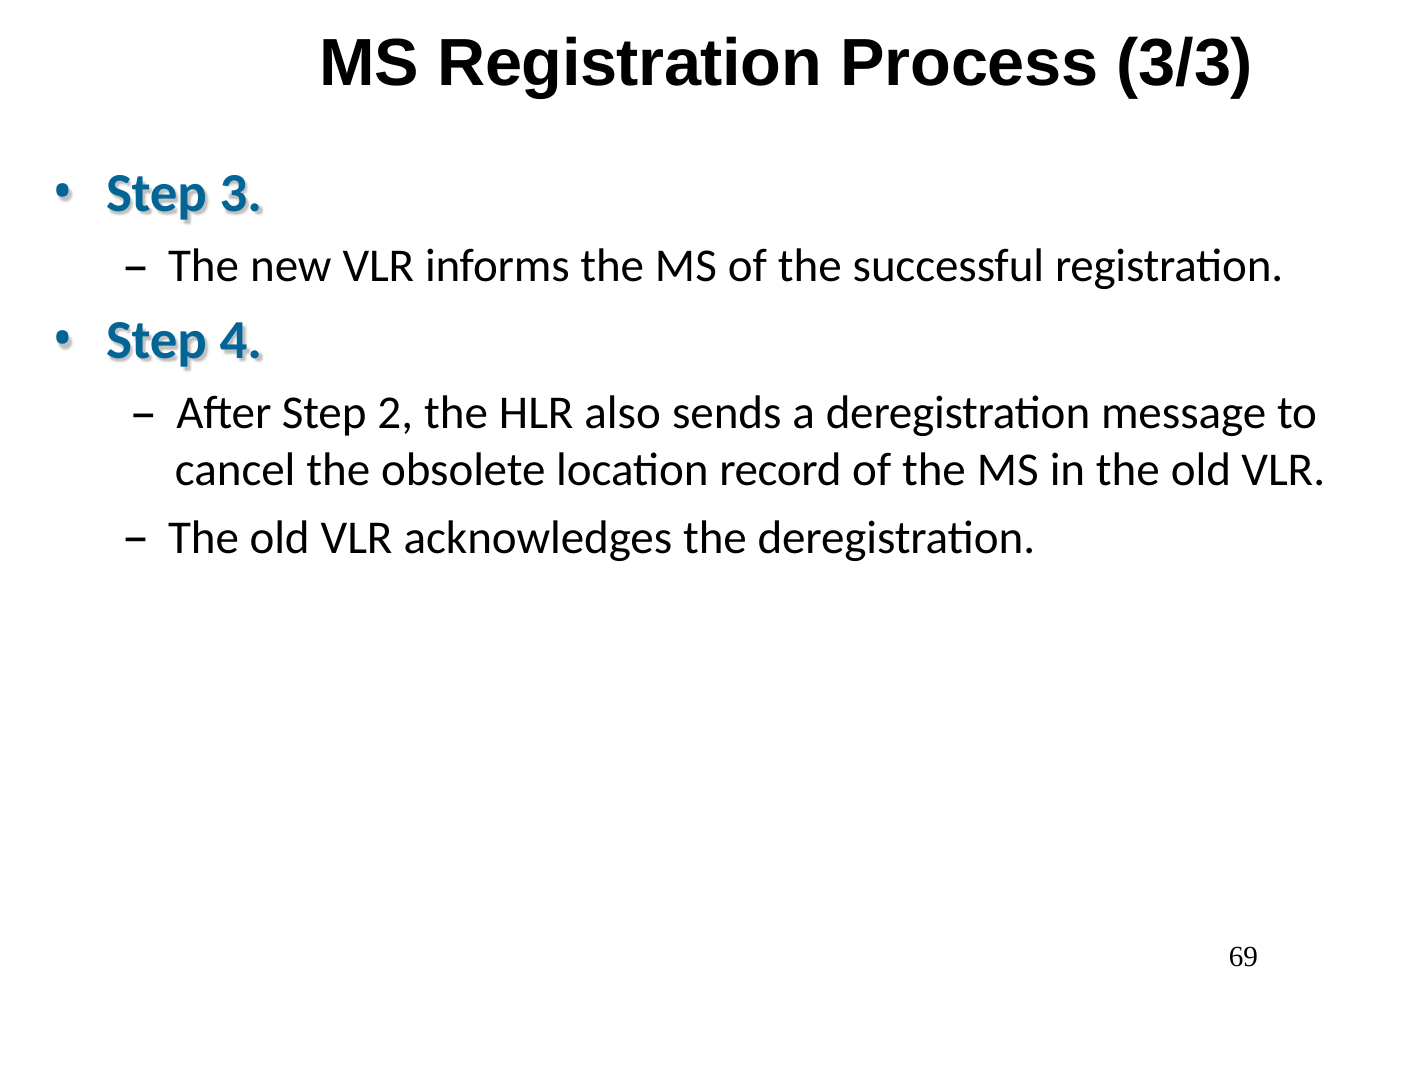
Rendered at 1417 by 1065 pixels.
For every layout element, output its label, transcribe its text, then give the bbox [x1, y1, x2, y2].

slide_number 69 [1222, 947, 1263, 1065]
title MS Registration Process (3/3) [12, 16, 1417, 197]
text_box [54, 142, 302, 266]
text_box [54, 289, 302, 413]
text_box Step 3. The new VLR informs the MS of the successful registration. Step 4. After Step 2, the HLR also sends a deregistration message to cancel the obsolete location record of the MS in the old VLR. The old VLR acknowledges the deregistration. [51, 140, 1327, 563]
